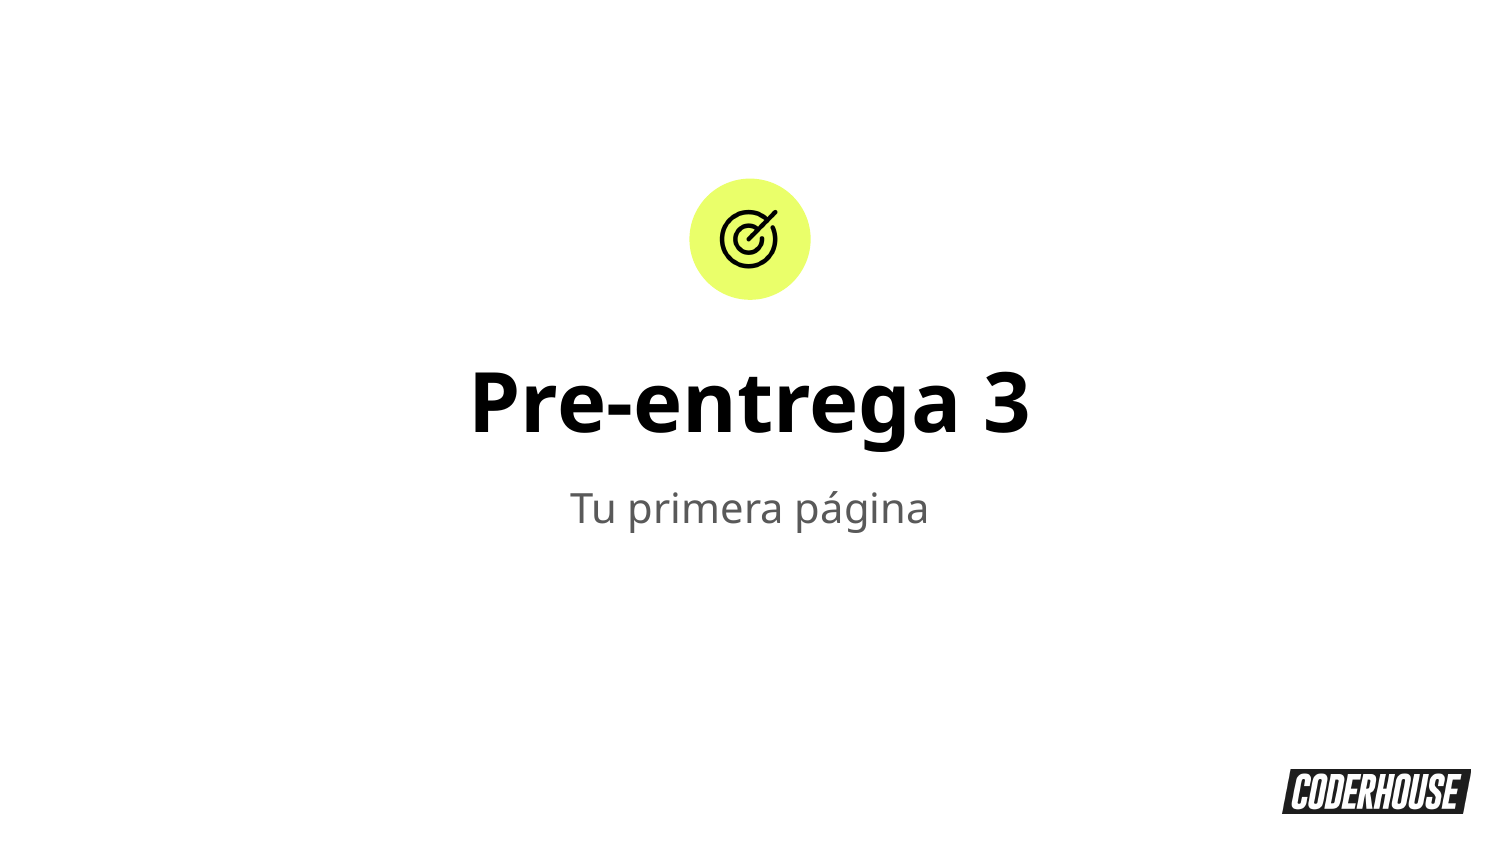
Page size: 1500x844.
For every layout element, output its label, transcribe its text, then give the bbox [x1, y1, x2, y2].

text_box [689, 178, 811, 301]
text_box Tu primera página [161, 467, 1339, 548]
picture [1281, 769, 1471, 814]
text_box Pre-entrega 3 [239, 346, 1261, 466]
